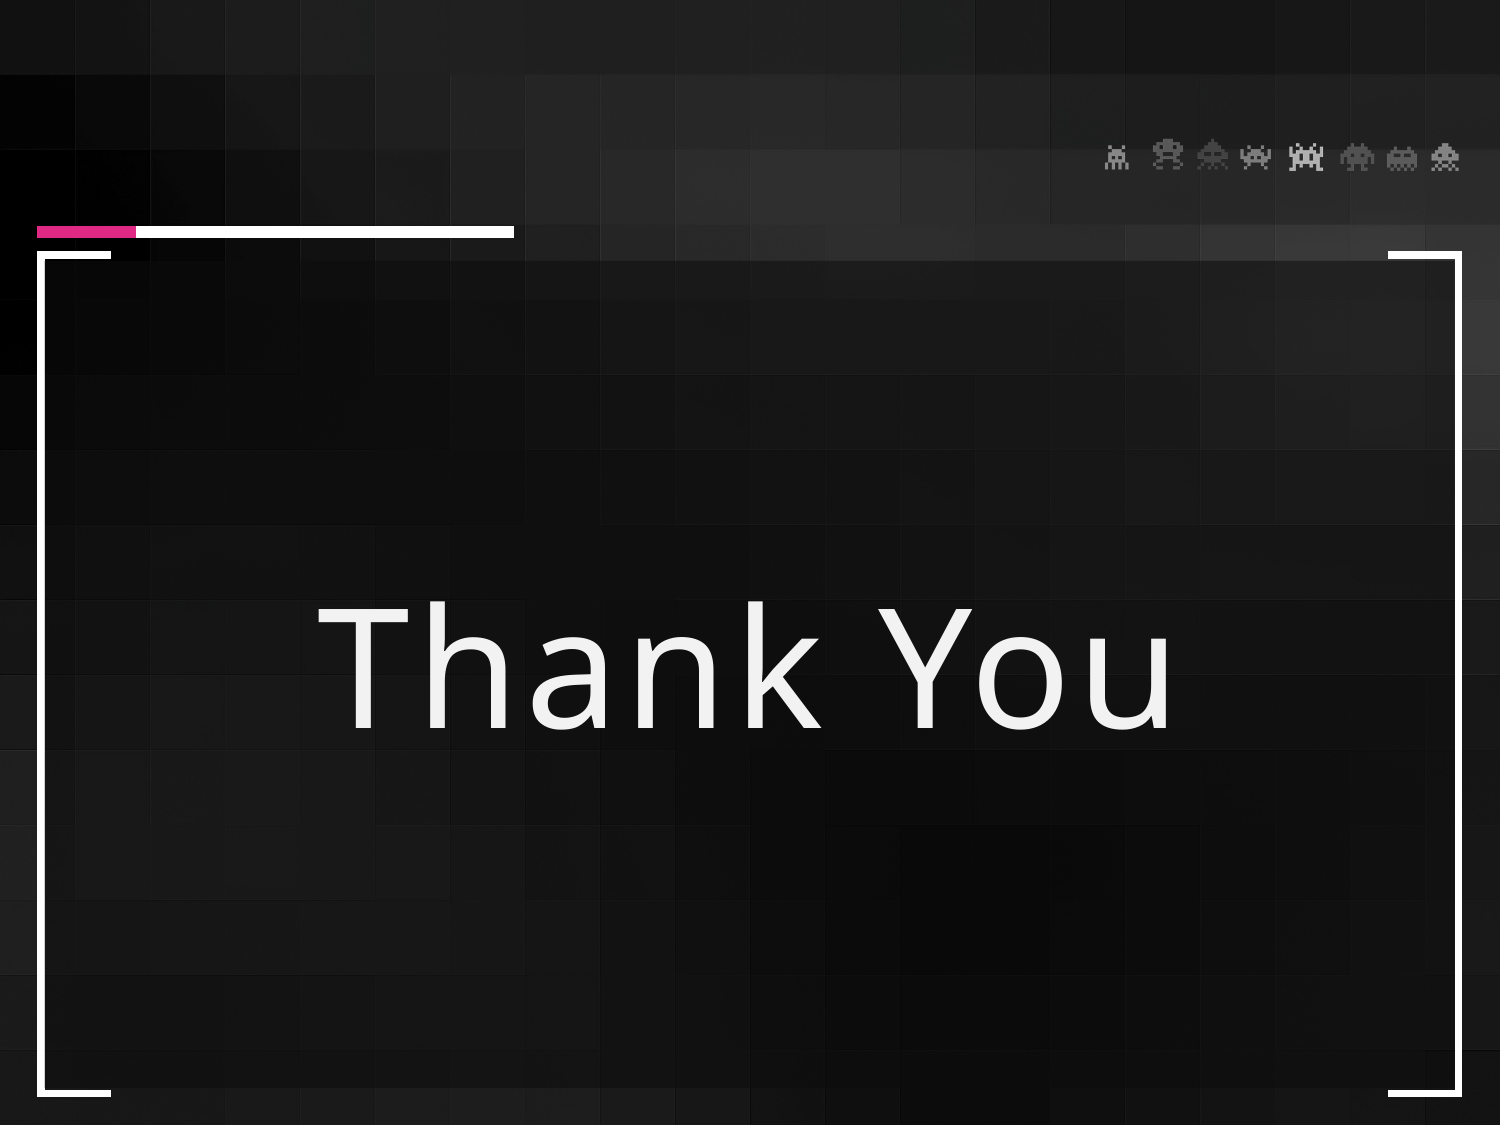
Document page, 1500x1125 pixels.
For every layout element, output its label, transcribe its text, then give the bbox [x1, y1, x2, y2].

list Thank You [44, 260, 1455, 1088]
picture [0, 0, 1500, 1125]
